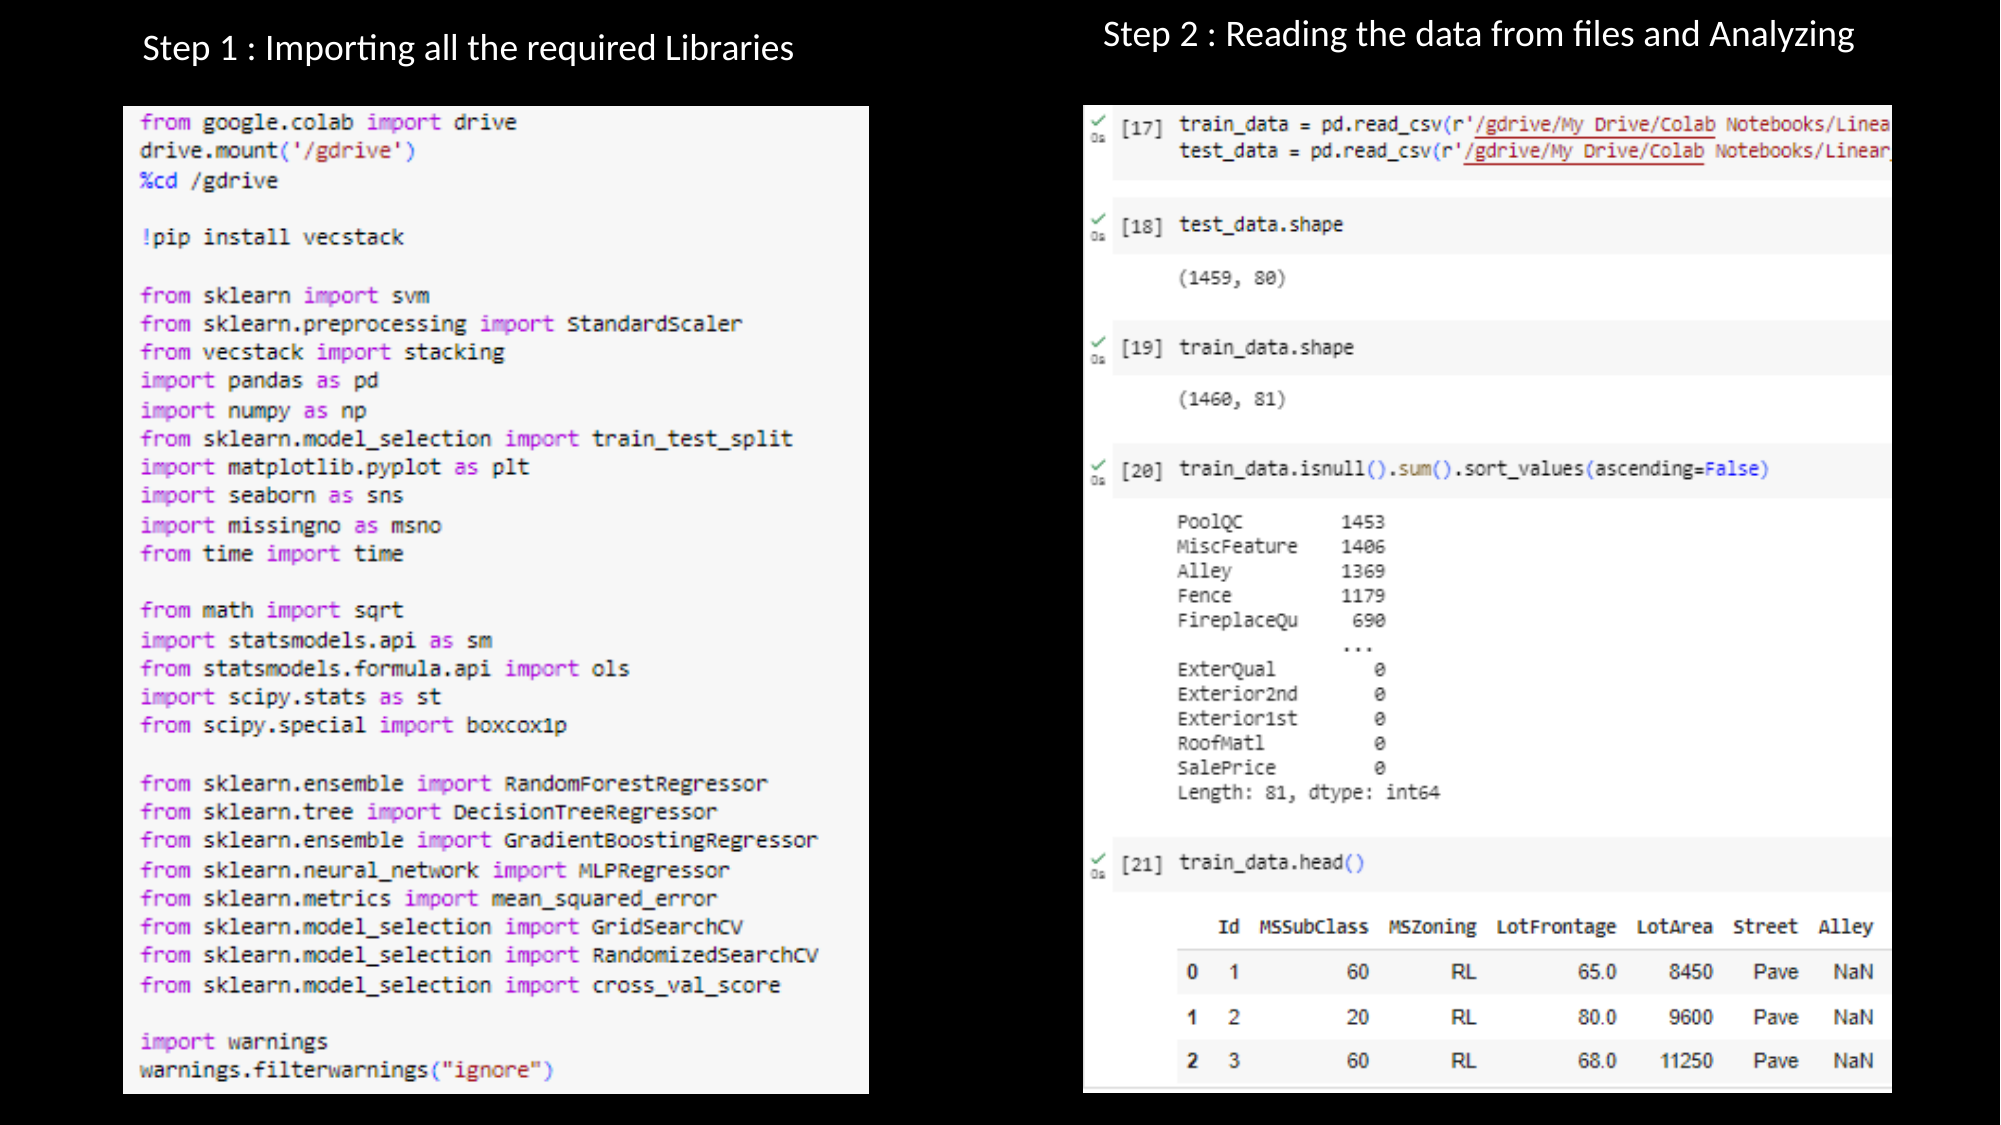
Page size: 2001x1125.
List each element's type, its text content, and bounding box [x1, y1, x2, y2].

text_box Step 2 : Reading the data from files and Analyzing [1088, 1, 1871, 62]
picture [123, 106, 869, 1094]
picture [1083, 105, 1892, 1094]
text_box Step 1 : Importing all the required Libraries [127, 15, 811, 75]
